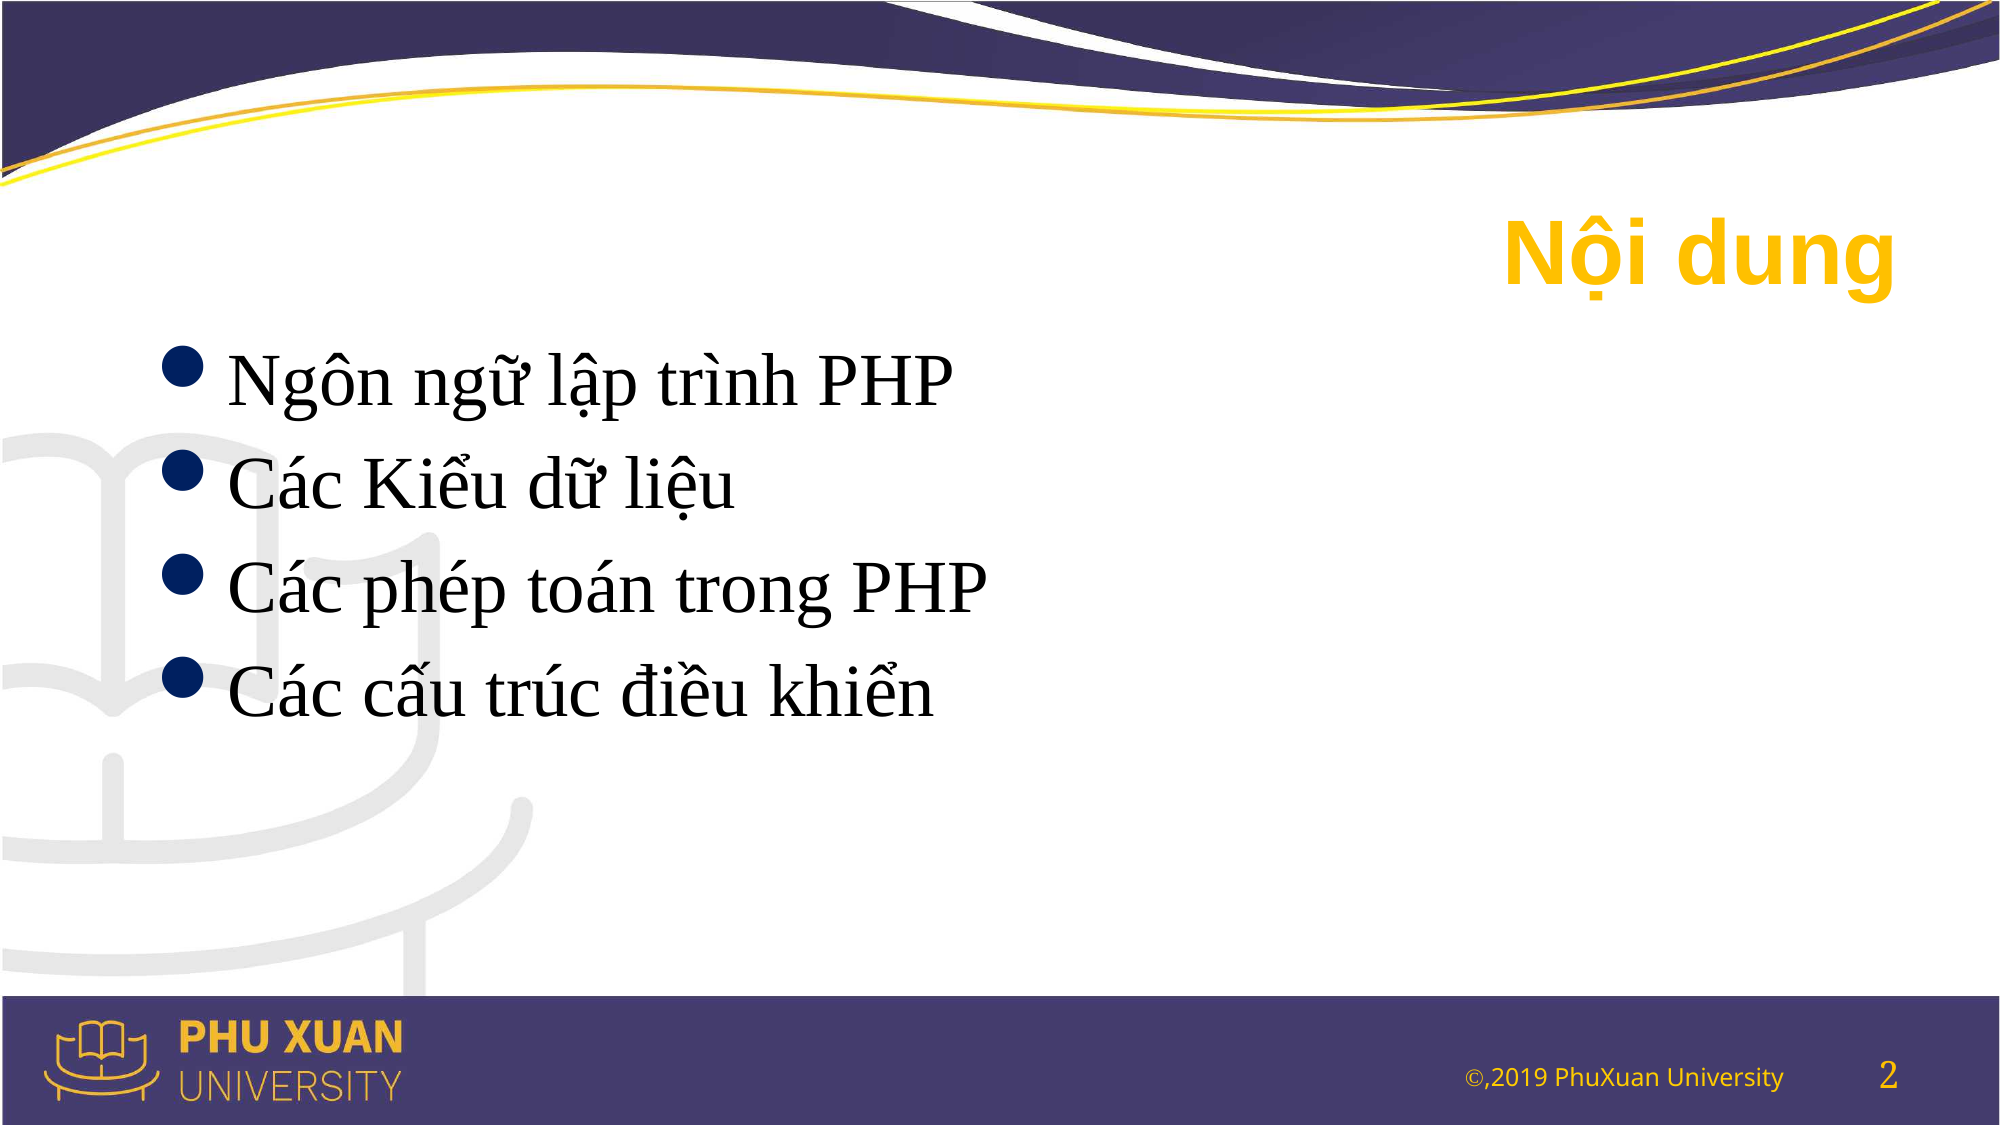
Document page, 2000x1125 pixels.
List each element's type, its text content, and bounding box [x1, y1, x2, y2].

slide_number 2 [1732, 1042, 1900, 1103]
picture [0, 0, 2000, 1125]
list Ngôn ngữ lập trình PHP Các Kiểu dữ liệu Các phép toán trong PHP Các cấu trúc điều khiển [99, 322, 1900, 1043]
title Nội dung [99, 115, 1900, 304]
